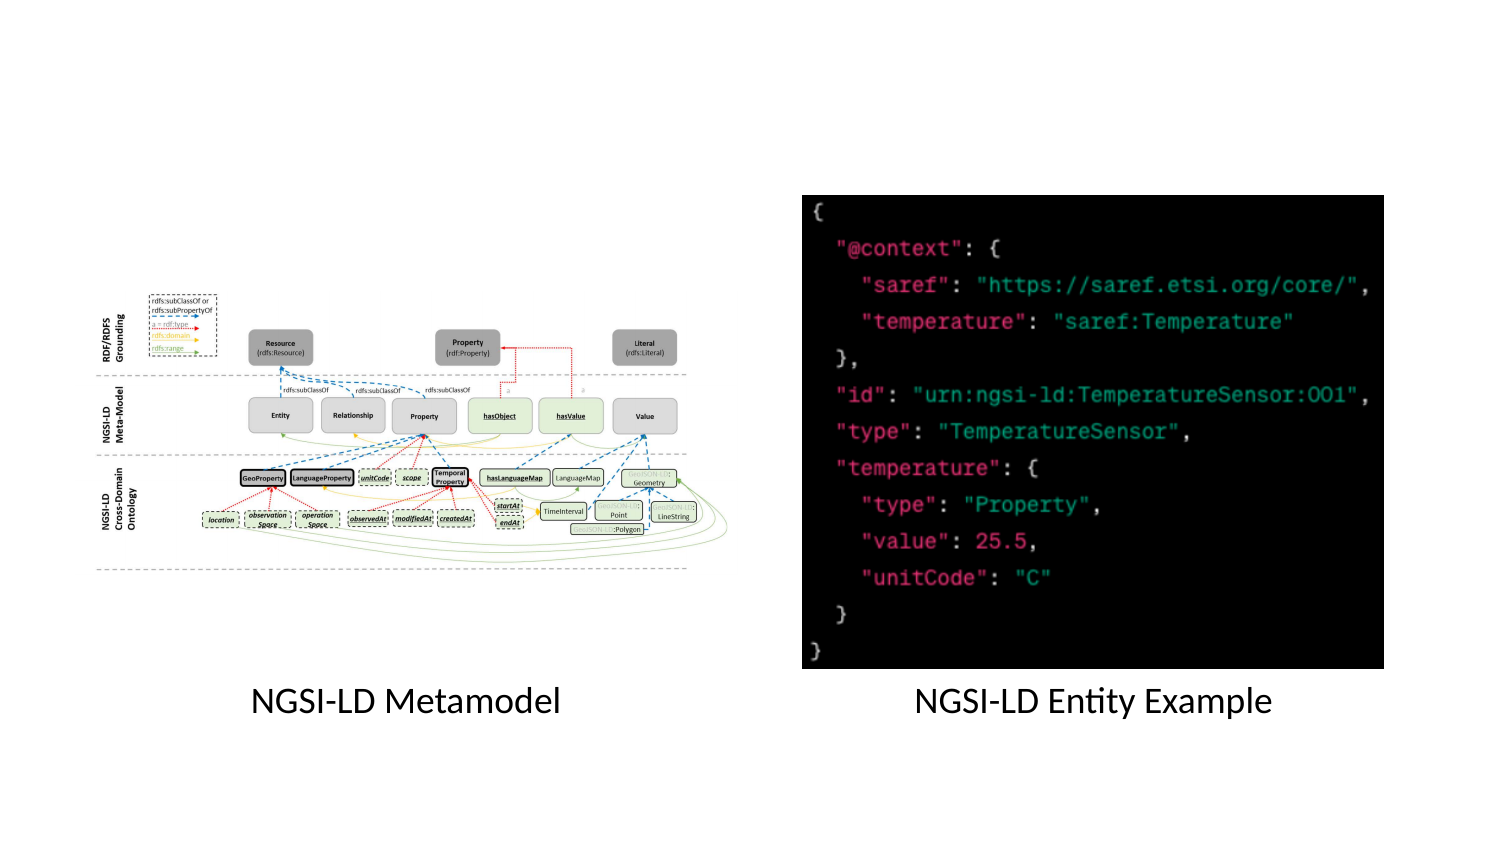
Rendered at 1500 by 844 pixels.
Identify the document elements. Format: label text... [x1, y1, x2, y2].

text_box NGSI-LD Entity Example [762, 668, 1425, 753]
picture [74, 291, 738, 576]
text_box NGSI-LD Metamodel [74, 668, 738, 753]
picture [801, 195, 1384, 669]
